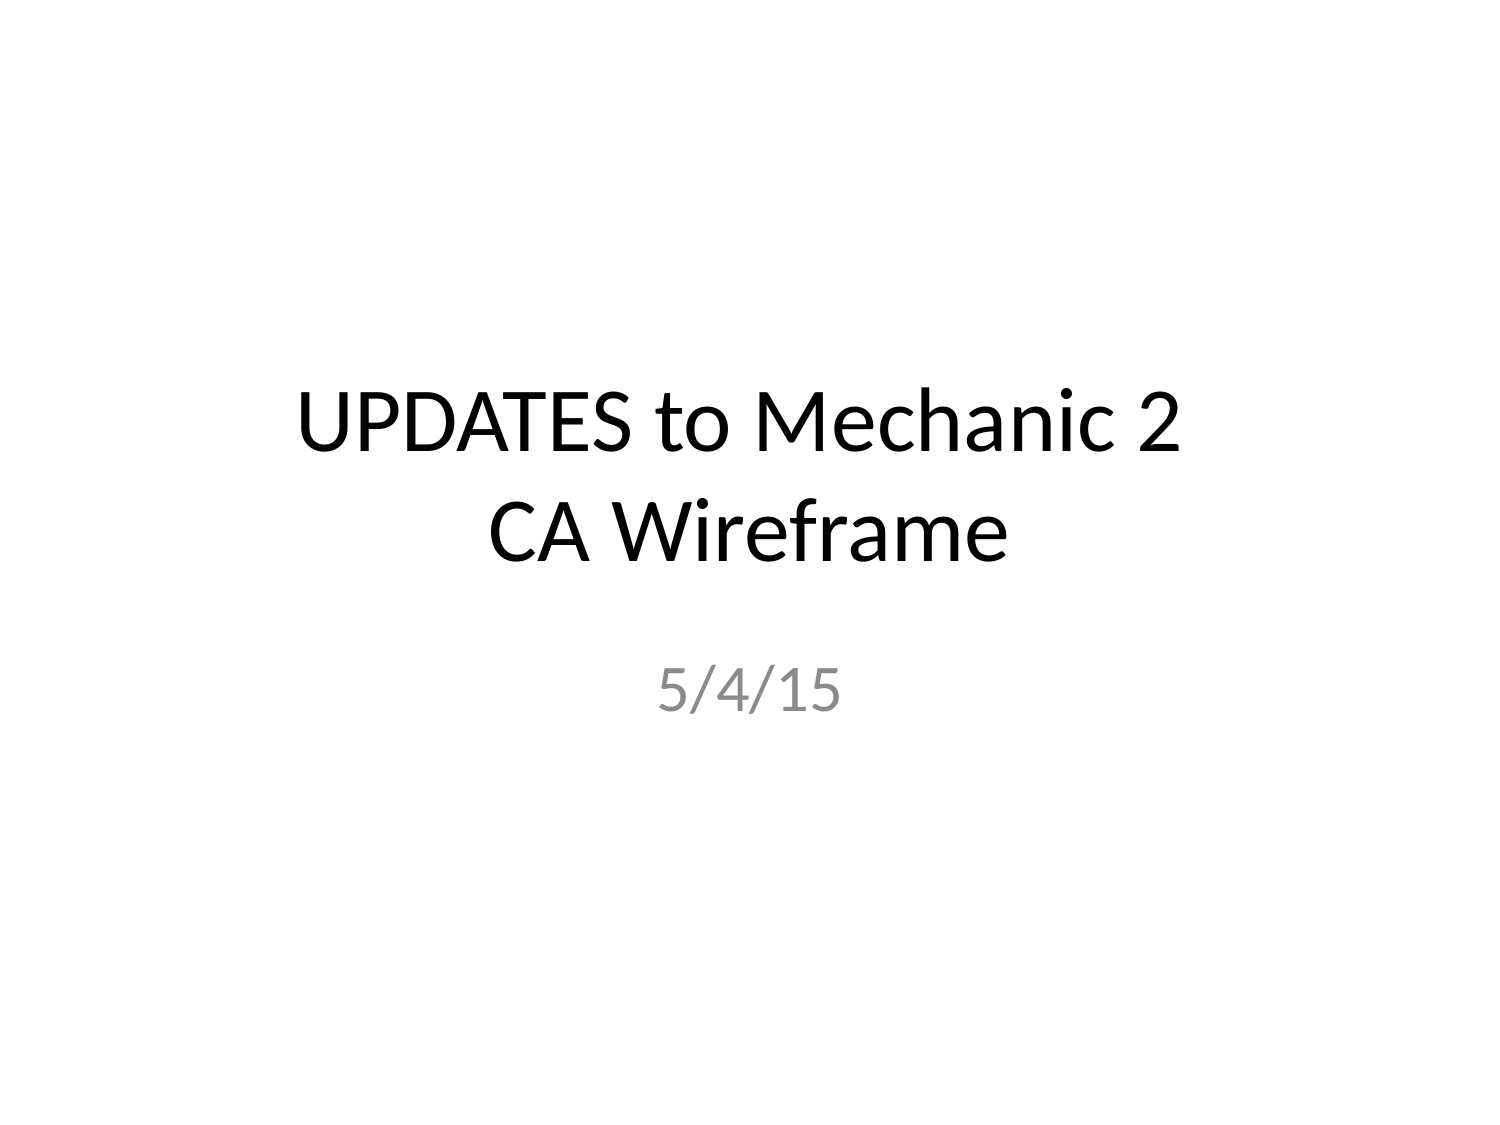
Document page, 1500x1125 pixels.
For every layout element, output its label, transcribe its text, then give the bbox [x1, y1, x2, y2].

subtitle 5/4/15 [225, 637, 1275, 925]
title UPDATES to Mechanic 2 CA Wireframe [112, 349, 1388, 591]
